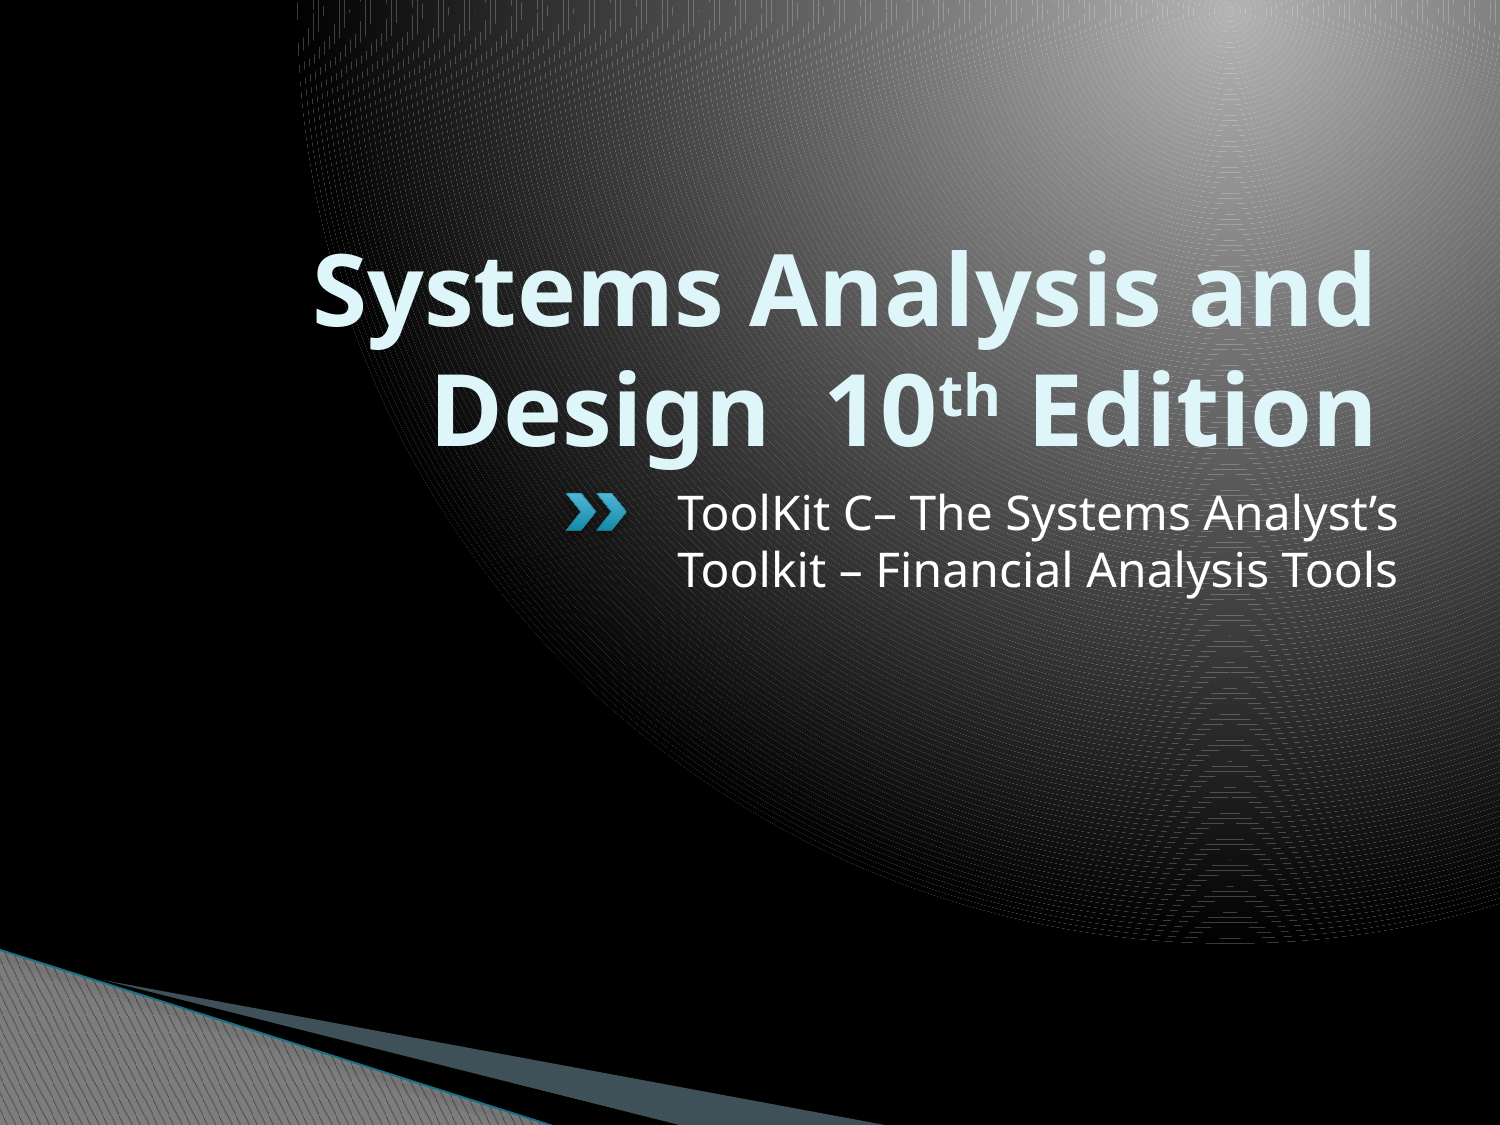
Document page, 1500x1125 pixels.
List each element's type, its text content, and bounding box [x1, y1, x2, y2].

title Systems Analysis and Design 10th Edition [118, 173, 1394, 474]
picture [0, 952, 543, 1125]
list ToolKit C– The Systems Analyst’s Toolkit – Financial Analysis Tools [662, 474, 1500, 720]
